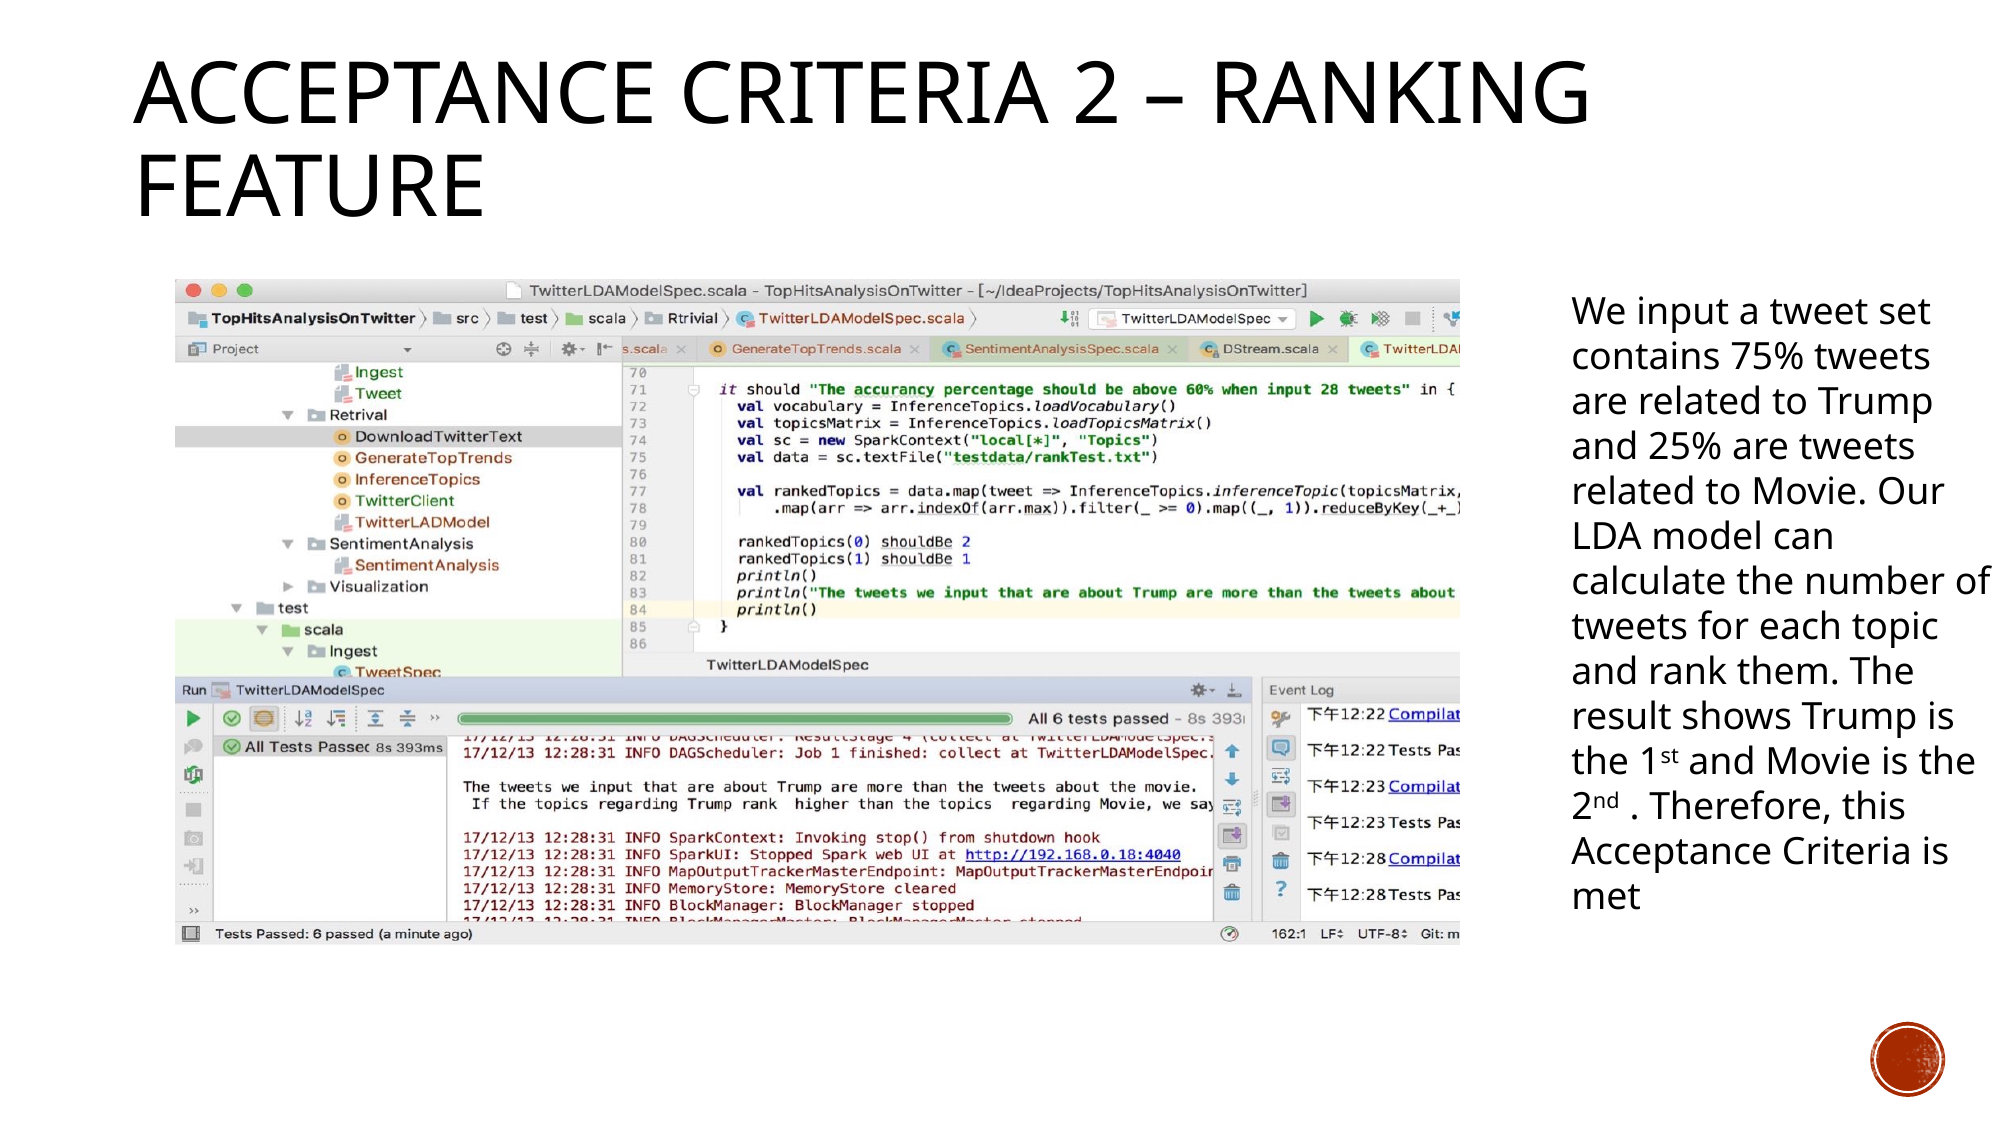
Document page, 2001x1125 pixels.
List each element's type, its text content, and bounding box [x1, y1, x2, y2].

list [176, 282, 1460, 945]
text_box We input a tweet set contains 75% tweets are related to Trump and 25% are tweets related to Movie. Our LDA model can calculate the number of tweets for each topic and rank them. The result shows Trump is the 1st and Movie is the 2nd . Therefore, this Acceptance Criteria is met [1556, 279, 2000, 925]
title Acceptance Criteria 2 – Ranking Feature [118, 40, 1871, 244]
